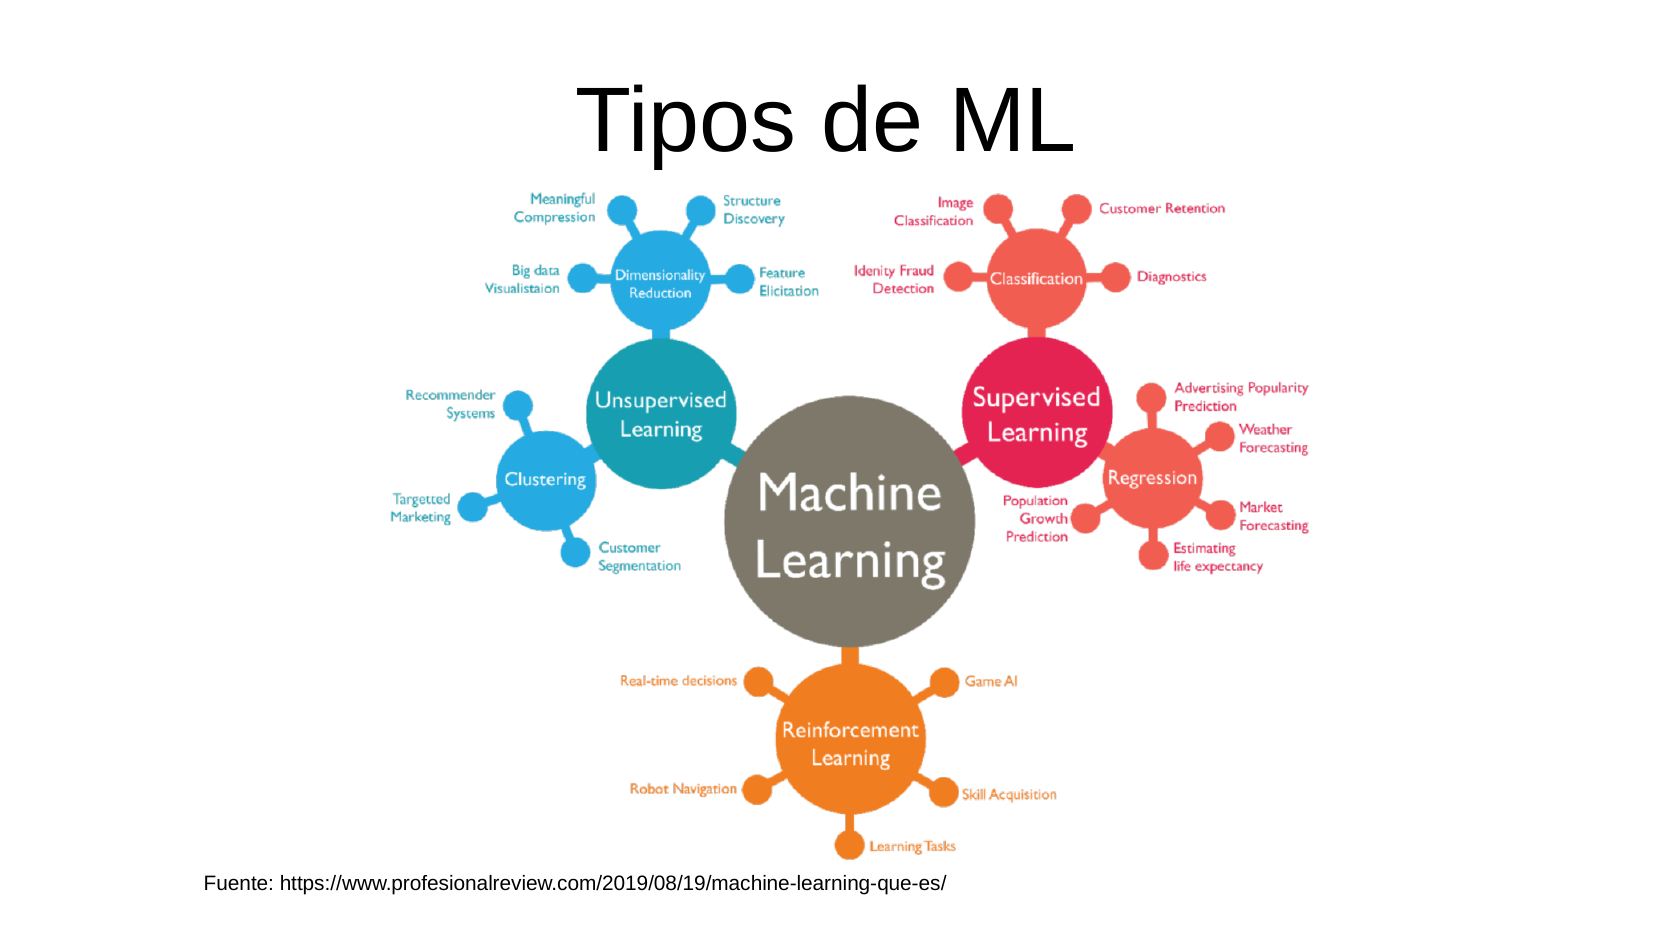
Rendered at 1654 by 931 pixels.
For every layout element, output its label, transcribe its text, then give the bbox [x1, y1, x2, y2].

text_box Tipos de ML [82, 36, 1571, 192]
picture [377, 184, 1323, 862]
text_box Fuente: https://www.profesionalreview.com/2019/08/19/machine-learning-que-es/ [188, 862, 1536, 901]
